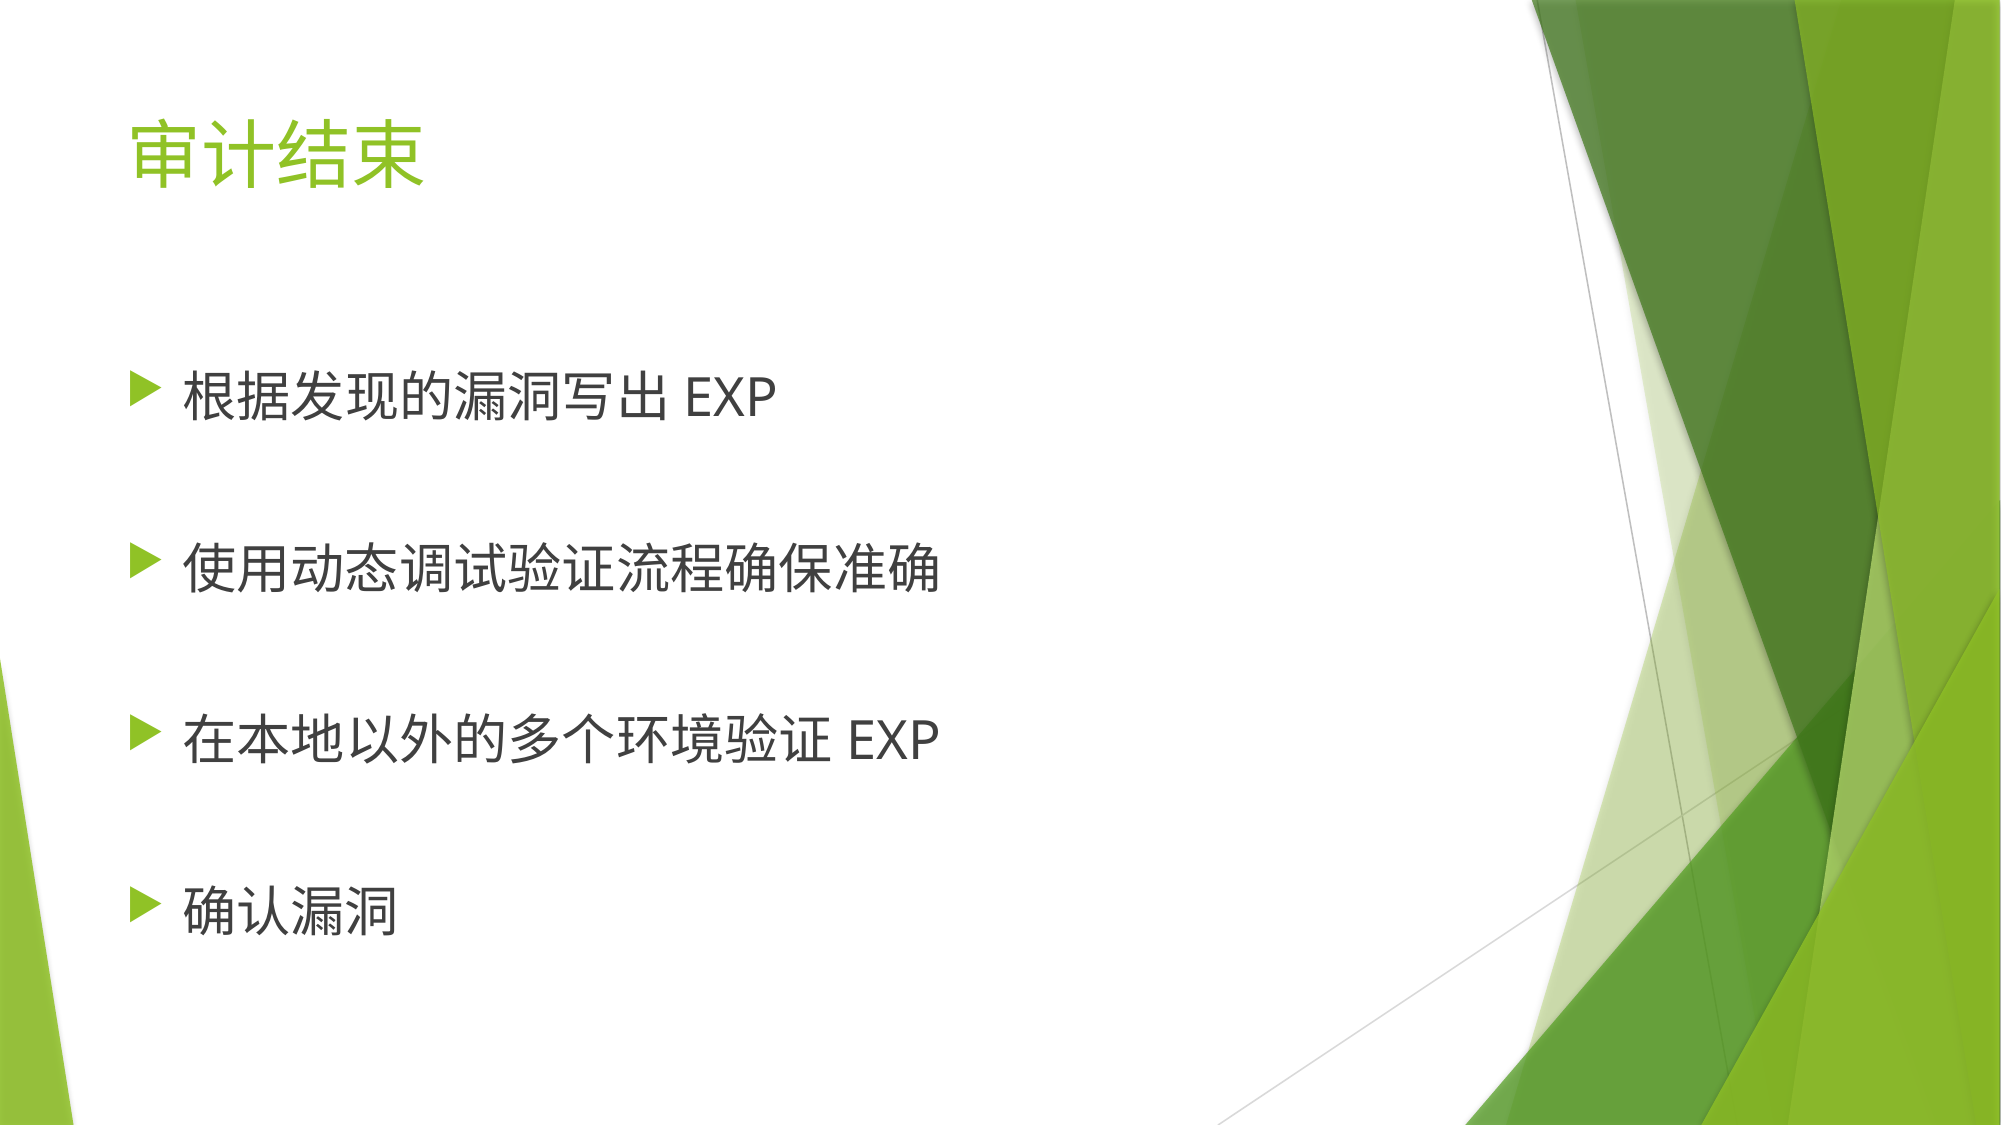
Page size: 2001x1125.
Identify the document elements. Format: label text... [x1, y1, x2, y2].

title 审计结束 [111, 99, 1522, 317]
list 根据发现的漏洞写出EXP 使用动态调试验证流程确保准确 在本地以外的多个环境验证EXP 确认漏洞 [111, 354, 1553, 992]
